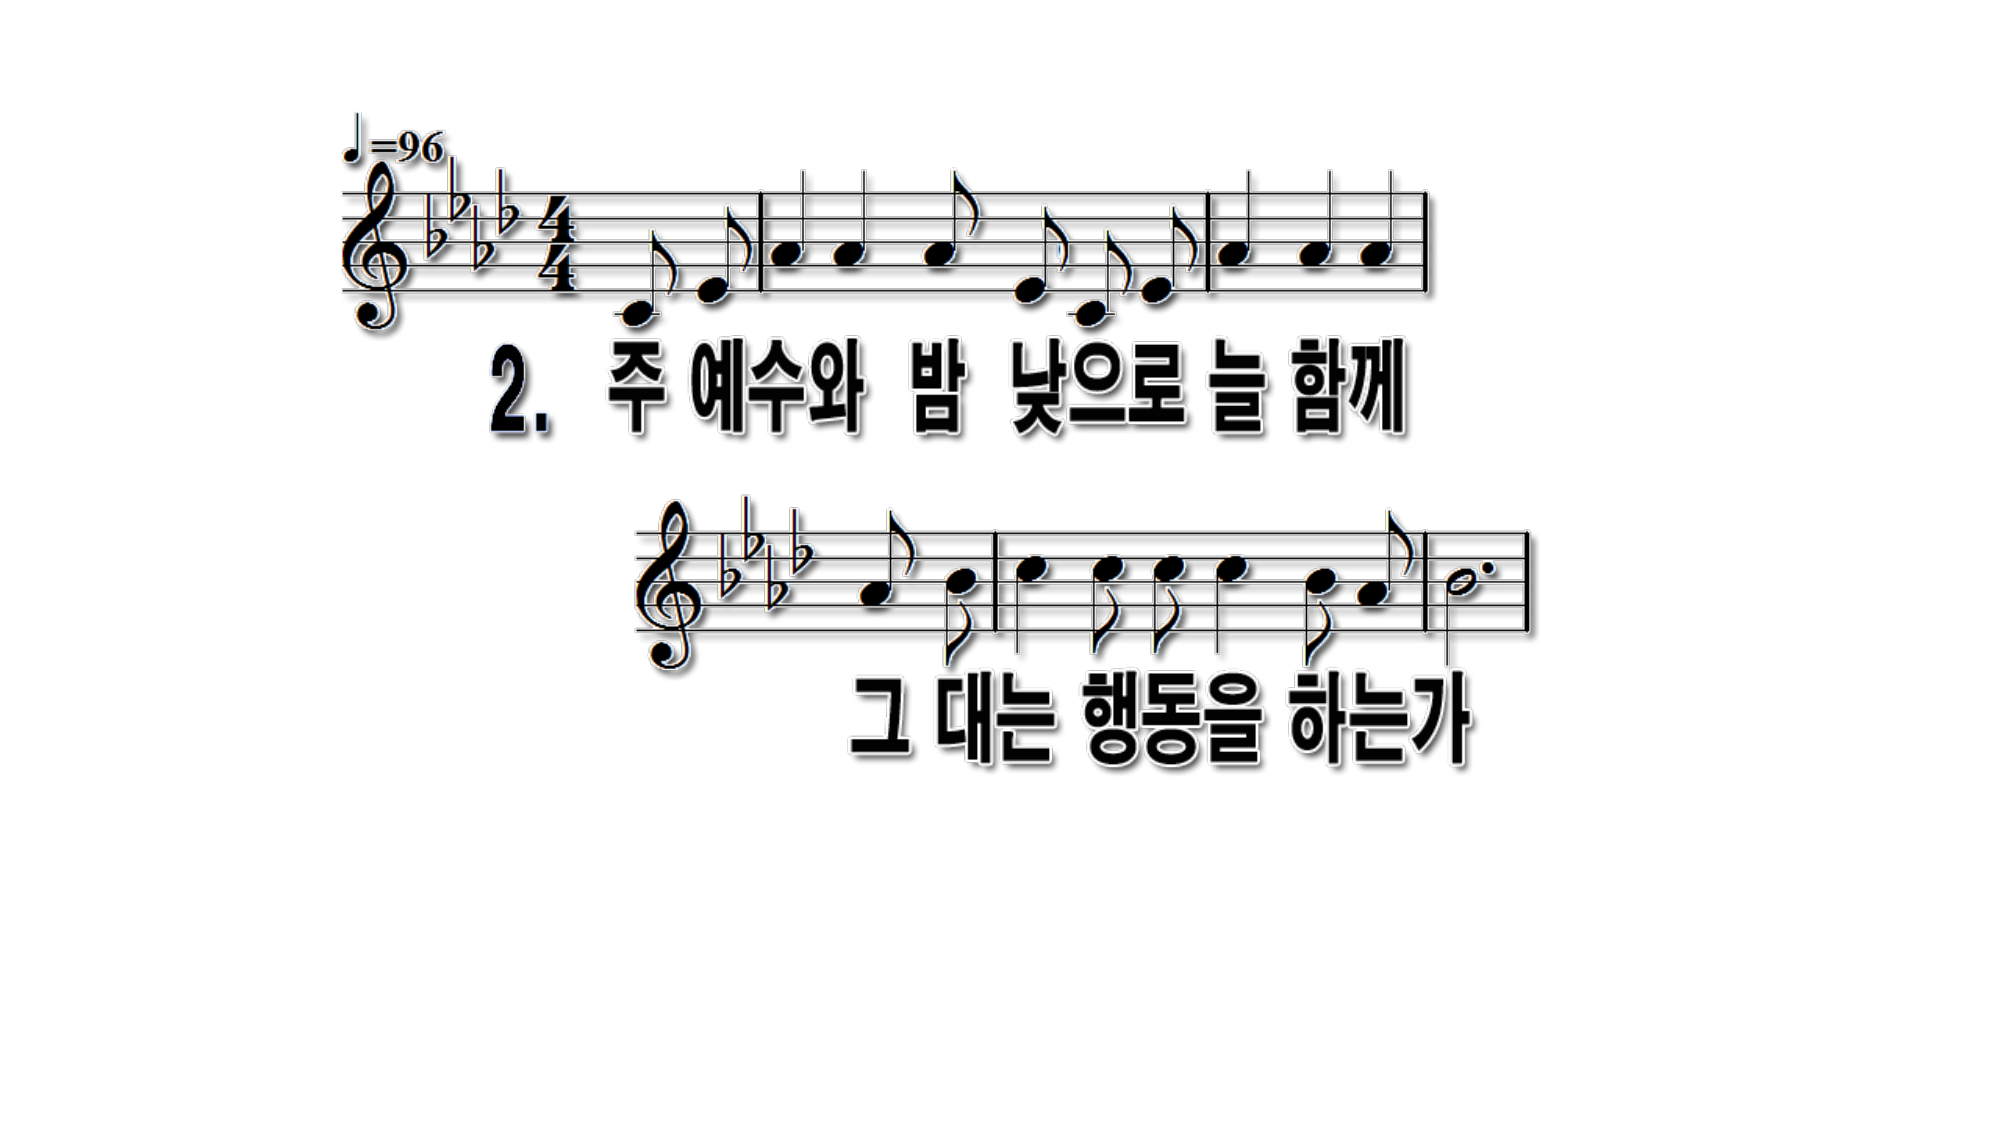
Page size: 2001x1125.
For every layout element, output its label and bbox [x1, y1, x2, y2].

picture [249, 0, 1750, 835]
